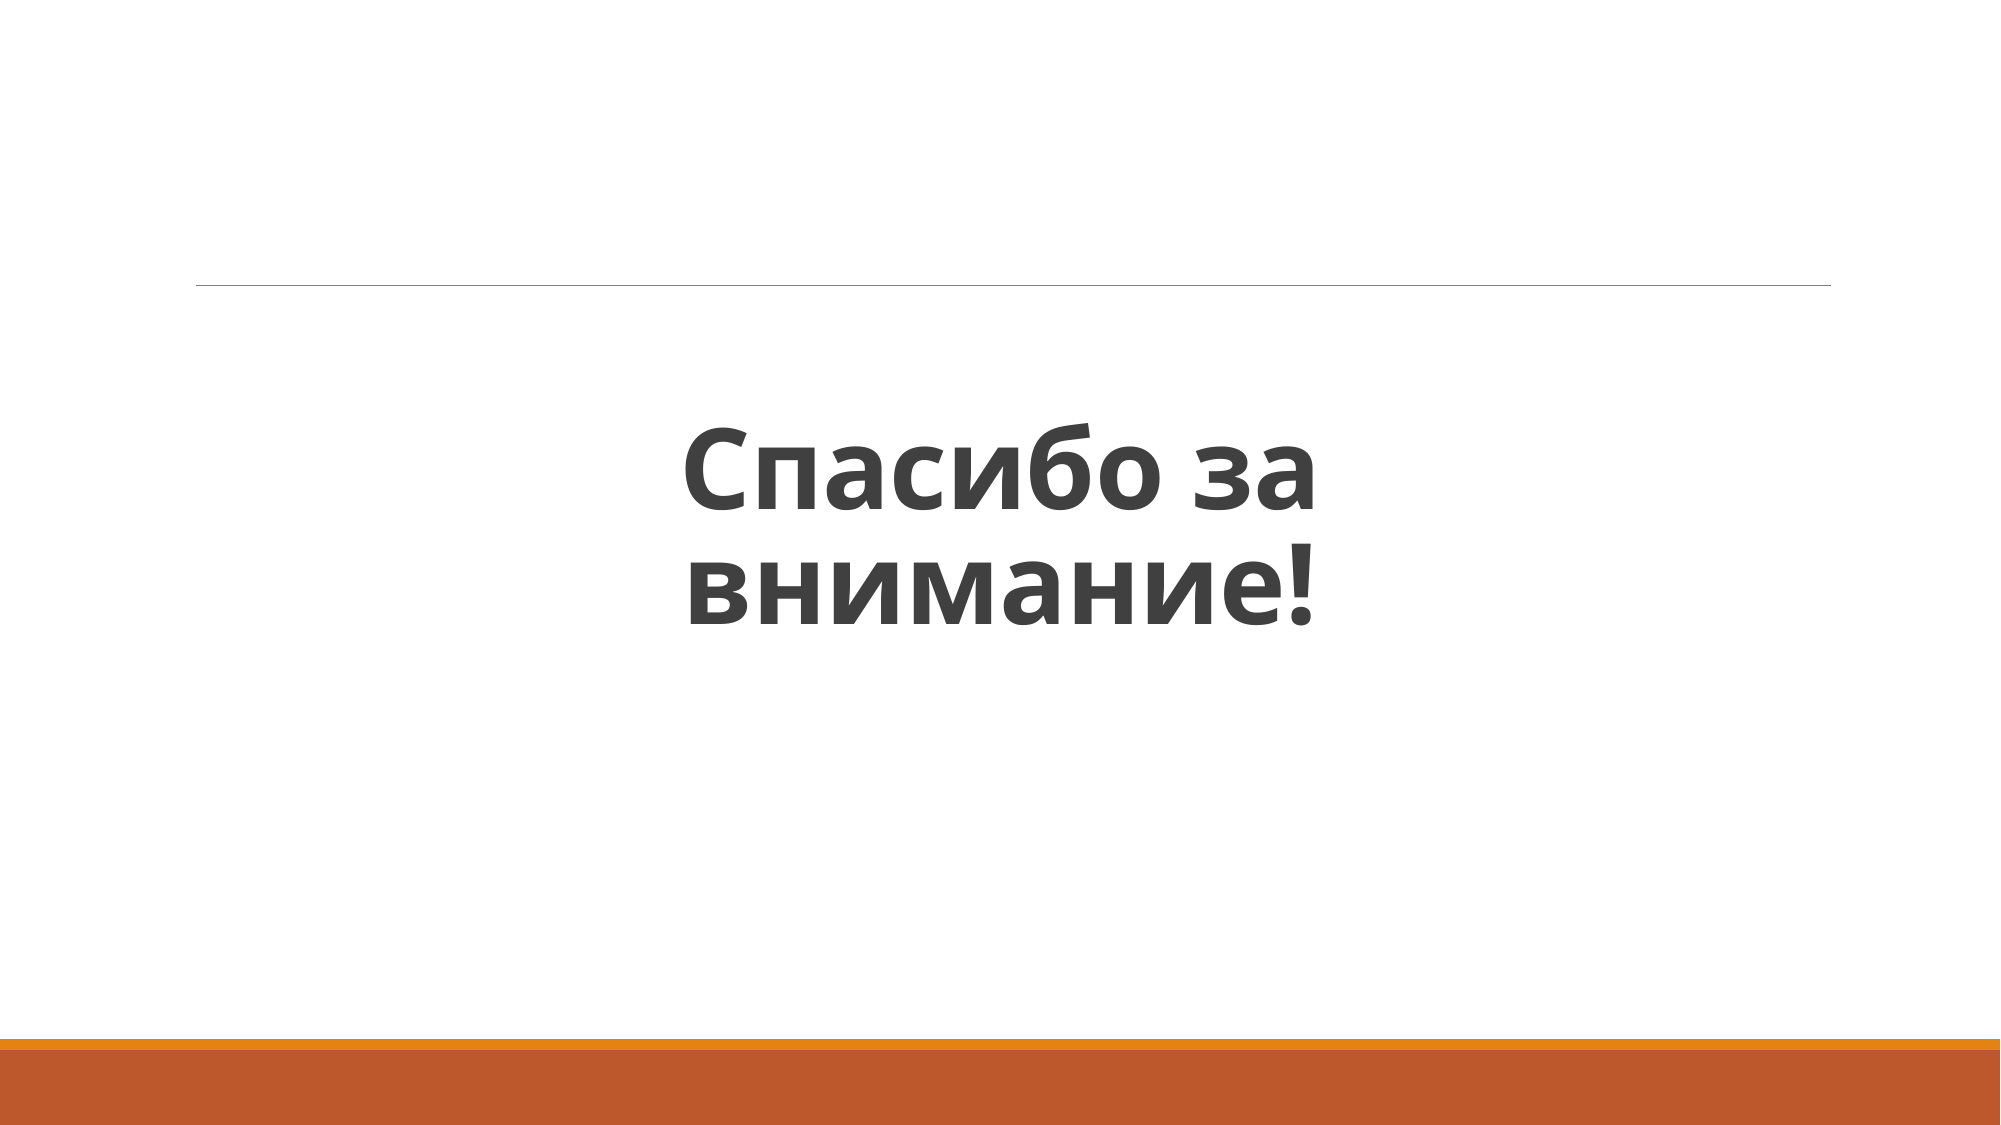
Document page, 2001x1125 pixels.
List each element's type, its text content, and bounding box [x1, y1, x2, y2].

title Спасибо за внимание! [344, 470, 1656, 655]
